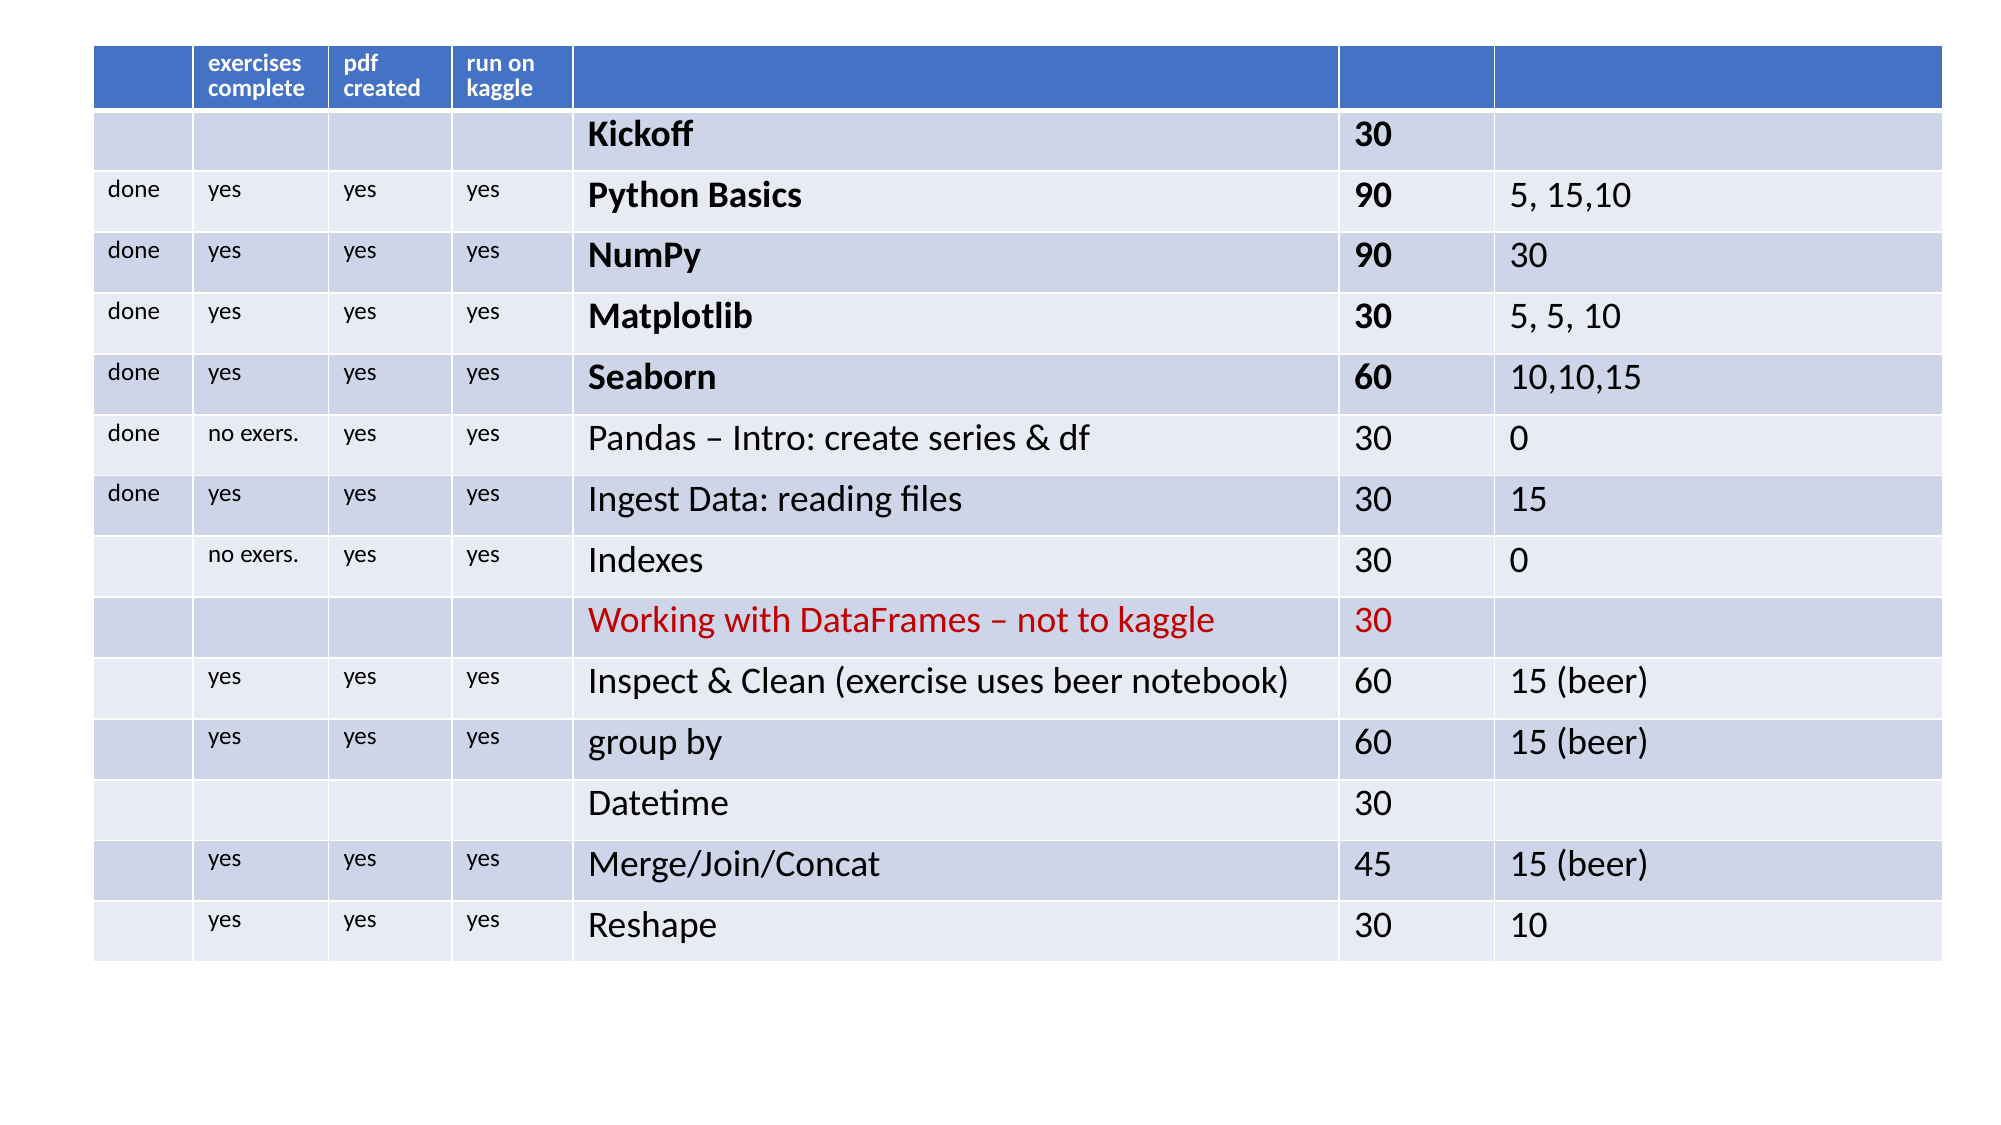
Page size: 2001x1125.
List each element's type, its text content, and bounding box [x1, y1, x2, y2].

table_cell 15 [1495, 476, 1942, 535]
table_cell Indexes [574, 537, 1338, 596]
table_cell [94, 902, 192, 961]
table_cell yes [329, 659, 451, 718]
table_cell 30 [1340, 416, 1494, 475]
table_cell yes [329, 172, 451, 231]
table_cell [329, 113, 451, 170]
table_header exercises complete [194, 46, 328, 108]
table_cell 5, 5, 10 [1495, 294, 1942, 353]
table_cell done [94, 355, 192, 414]
table_header [574, 46, 1338, 108]
table_cell [94, 598, 192, 657]
table_cell [94, 113, 192, 170]
table_cell yes [453, 720, 572, 779]
table_cell yes [453, 294, 572, 353]
table_cell yes [194, 355, 328, 414]
table_cell yes [453, 172, 572, 231]
table_cell [453, 781, 572, 840]
table_cell 30 [1340, 294, 1494, 353]
table_cell Kickoff [574, 113, 1338, 170]
table_cell [94, 841, 192, 900]
table_cell no exers. [194, 537, 328, 596]
table_cell yes [329, 841, 451, 900]
table_cell yes [453, 476, 572, 535]
table_cell yes [329, 355, 451, 414]
table_cell [329, 781, 451, 840]
table_cell 30 [1340, 902, 1494, 961]
table_cell done [94, 416, 192, 475]
table_cell yes [453, 233, 572, 292]
table_cell 90 [1340, 233, 1494, 292]
table_cell yes [329, 233, 451, 292]
table_cell yes [194, 172, 328, 231]
table_cell 45 [1340, 841, 1494, 900]
table_cell yes [194, 233, 328, 292]
table_cell yes [194, 476, 328, 535]
table_header [1340, 46, 1494, 108]
table_cell yes [453, 841, 572, 900]
table_cell [1495, 598, 1942, 657]
table_cell 30 [1340, 537, 1494, 596]
table_cell yes [329, 294, 451, 353]
table_cell 15 (beer) [1495, 720, 1942, 779]
table_cell yes [453, 902, 572, 961]
table_cell yes [453, 355, 572, 414]
table_cell yes [329, 537, 451, 596]
table_cell [194, 113, 328, 170]
table_cell 30 [1340, 113, 1494, 170]
table_cell group by [574, 720, 1338, 779]
table_cell 0 [1495, 416, 1942, 475]
table_cell [1495, 781, 1942, 840]
table_cell 15 (beer) [1495, 659, 1942, 718]
table_cell 30 [1495, 233, 1942, 292]
table_cell [453, 113, 572, 170]
table_cell 30 [1340, 781, 1494, 840]
table_cell 60 [1340, 659, 1494, 718]
table_cell Inspect & Clean (exercise uses beer notebook) [574, 659, 1338, 718]
table_cell yes [329, 720, 451, 779]
table_cell yes [329, 902, 451, 961]
table_cell done [94, 233, 192, 292]
table_cell 60 [1340, 720, 1494, 779]
table_cell 10,10,15 [1495, 355, 1942, 414]
table_cell Reshape [574, 902, 1338, 961]
table_header [94, 46, 192, 108]
table_cell Working with DataFrames – not to kaggle [574, 598, 1338, 657]
table_cell Datetime [574, 781, 1338, 840]
table_cell Merge/Join/Concat [574, 841, 1338, 900]
table_cell Pandas – Intro: create series & df [574, 416, 1338, 475]
table_cell [94, 537, 192, 596]
table_cell yes [453, 416, 572, 475]
table_cell yes [329, 416, 451, 475]
table_cell yes [194, 841, 328, 900]
table_header run on kaggle [453, 46, 572, 108]
table_cell done [94, 294, 192, 353]
table_cell [94, 720, 192, 779]
table_cell yes [453, 537, 572, 596]
table_cell [1495, 113, 1942, 170]
table_header [1495, 46, 1942, 108]
table_cell [453, 598, 572, 657]
table_cell yes [194, 902, 328, 961]
table_cell 30 [1340, 598, 1494, 657]
table_cell 0 [1495, 537, 1942, 596]
table_cell [329, 598, 451, 657]
table_cell yes [194, 294, 328, 353]
table_cell 15 (beer) [1495, 841, 1942, 900]
table_cell yes [453, 659, 572, 718]
table_cell [94, 659, 192, 718]
table_cell yes [194, 720, 328, 779]
table_cell yes [329, 476, 451, 535]
table_cell [194, 598, 328, 657]
table_cell NumPy [574, 233, 1338, 292]
table_cell 60 [1340, 355, 1494, 414]
table_cell no exers. [194, 416, 328, 475]
table_cell [194, 781, 328, 840]
table_cell Matplotlib [574, 294, 1338, 353]
table_cell [94, 781, 192, 840]
table_cell 90 [1340, 172, 1494, 231]
table_cell yes [194, 659, 328, 718]
table_cell Ingest Data: reading files [574, 476, 1338, 535]
table_cell 30 [1340, 476, 1494, 535]
table_cell 5, 15,10 [1495, 172, 1942, 231]
table_cell done [94, 476, 192, 535]
table_cell done [94, 172, 192, 231]
table_header pdf created [329, 46, 451, 108]
table_cell 10 [1495, 902, 1942, 961]
table_cell Python Basics [574, 172, 1338, 231]
table_cell Seaborn [574, 355, 1338, 414]
